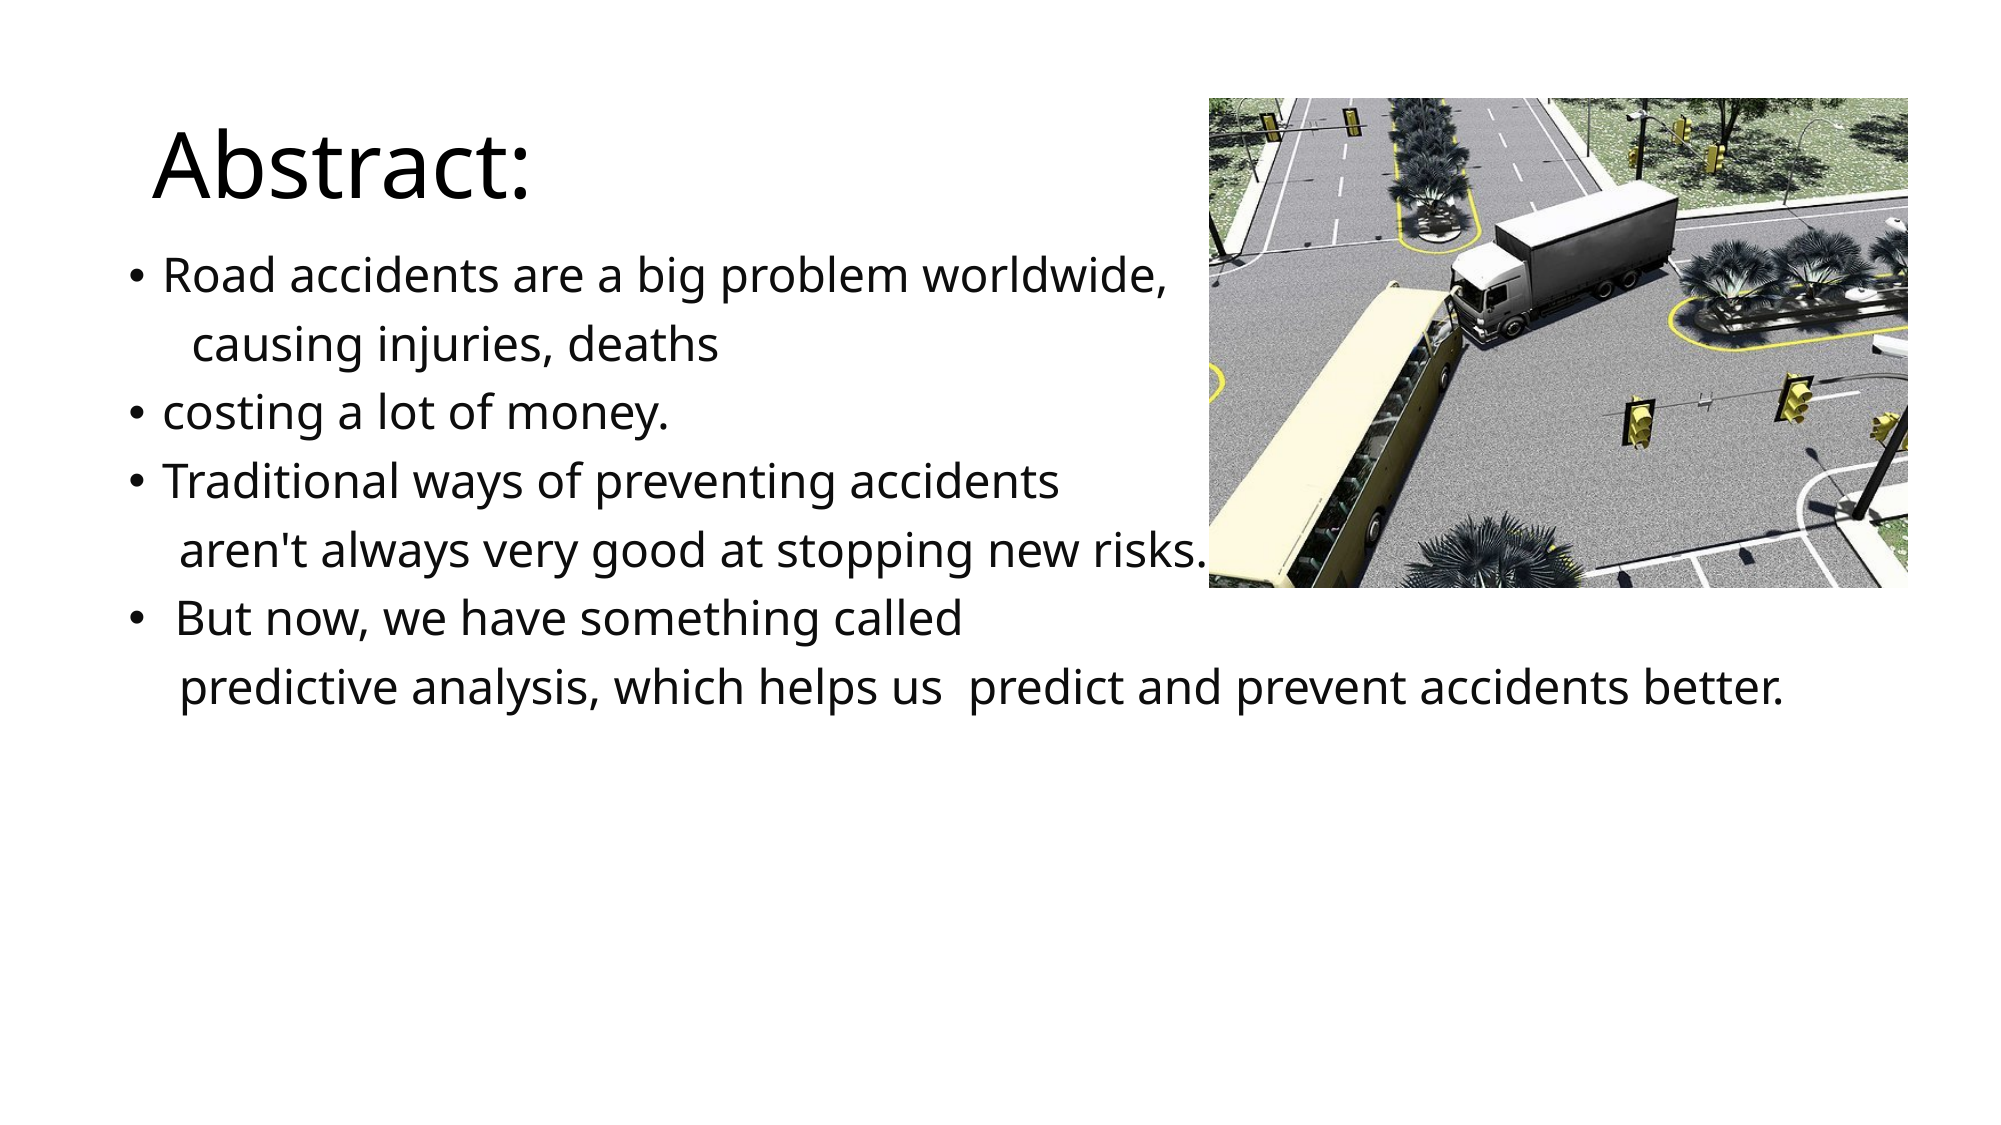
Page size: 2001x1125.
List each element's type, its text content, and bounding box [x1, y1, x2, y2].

title Abstract: [137, 59, 1863, 244]
picture [1209, 98, 1908, 588]
list Road accidents are a big problem worldwide, causing injuries, deaths costing a lot of money. Traditional ways of preventing accidents aren't always very good at stopping new risks. But now, we have something called predictive analysis, which helps us predict and prevent accidents better. [113, 244, 1839, 733]
